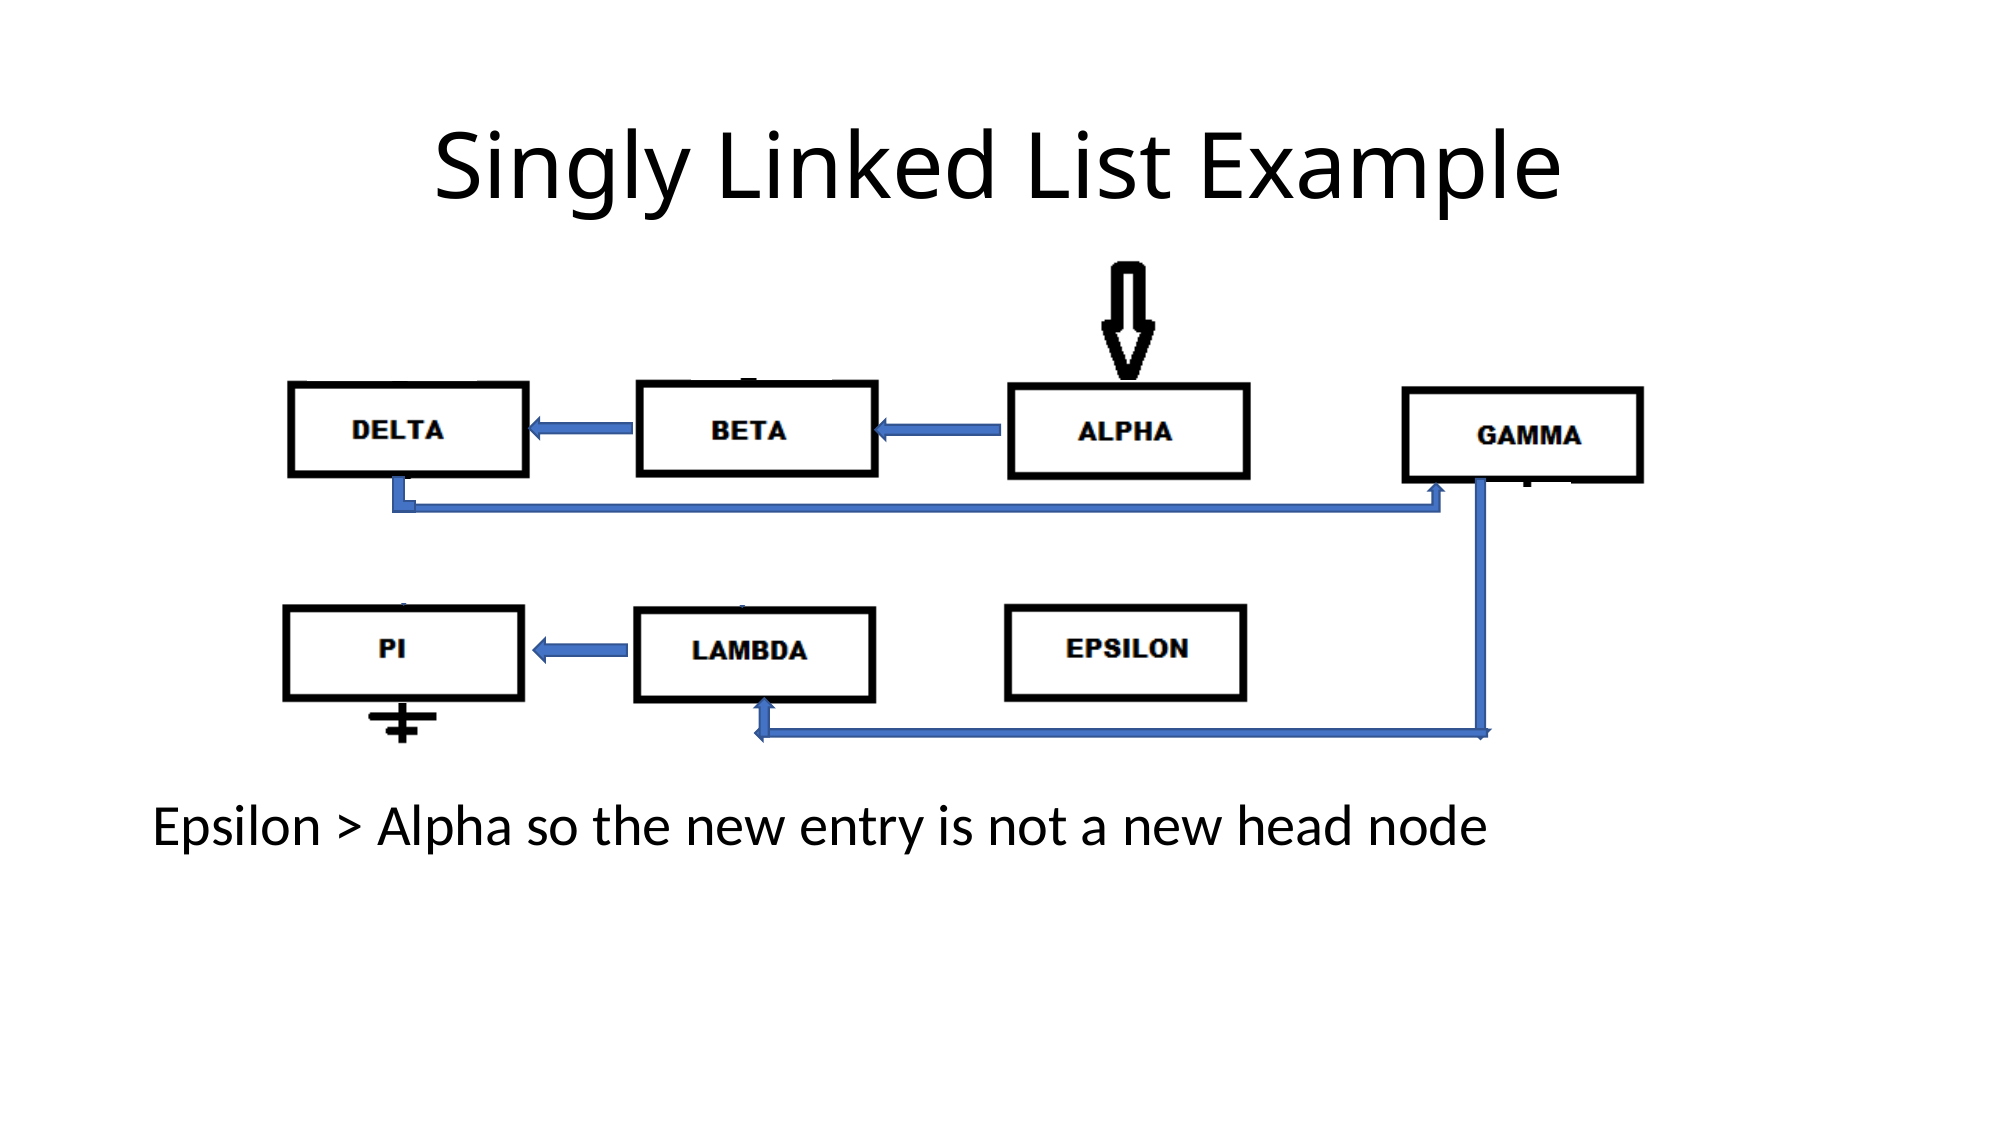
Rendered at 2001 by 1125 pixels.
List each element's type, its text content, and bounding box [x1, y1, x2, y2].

text_box [901, 423, 984, 436]
title Singly Linked List Example [137, 59, 1863, 278]
text_box [753, 728, 764, 743]
picture [219, 232, 1663, 753]
text_box [758, 721, 770, 738]
text_box [770, 728, 1489, 738]
list Epsilon > Alpha so the new entry is not a new head node [137, 787, 2000, 1090]
picture [984, 252, 1273, 496]
picture [622, 212, 901, 500]
text_box [541, 636, 621, 665]
text_box [567, 422, 622, 435]
text_box [567, 498, 1441, 513]
text_box [1474, 593, 1487, 728]
